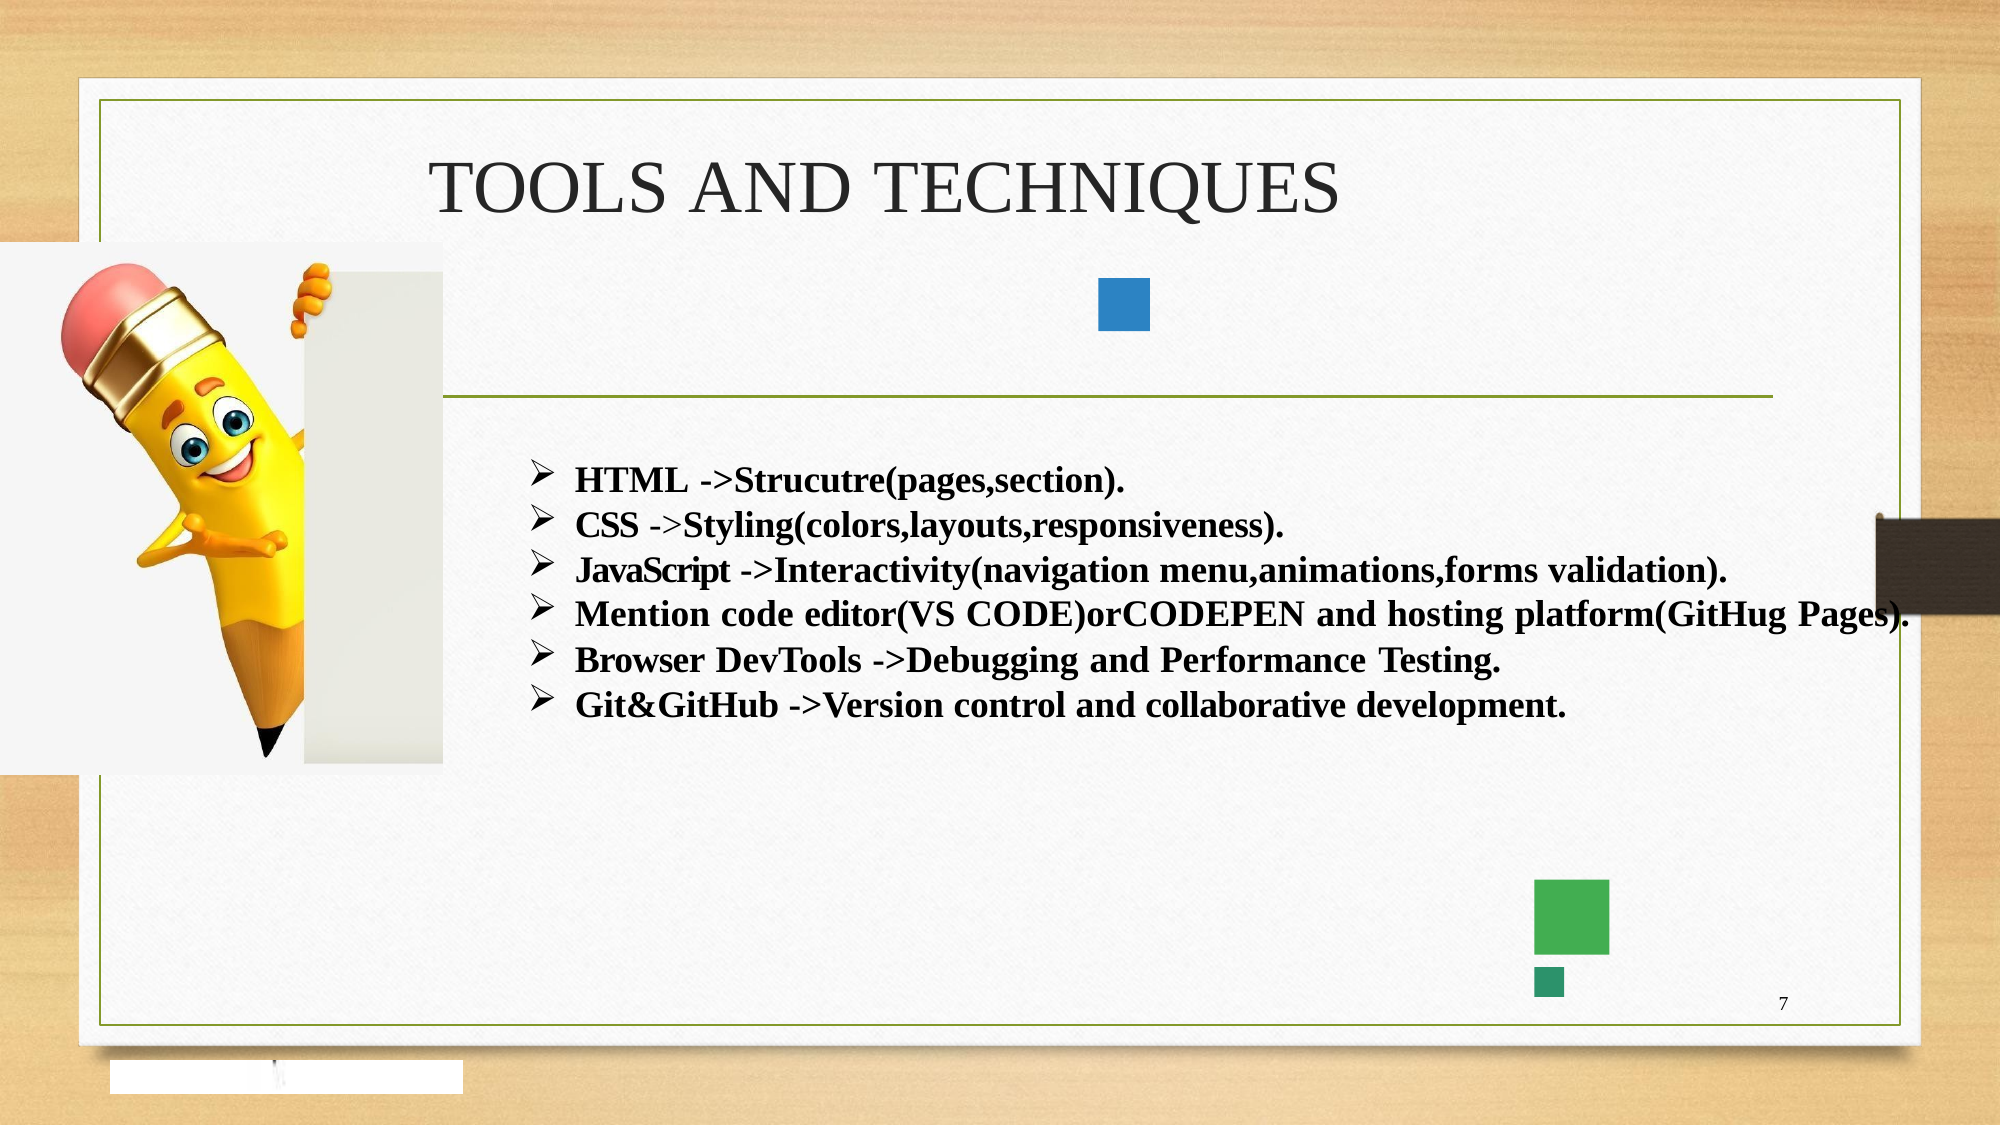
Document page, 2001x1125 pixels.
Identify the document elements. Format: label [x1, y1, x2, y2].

picture [110, 1060, 463, 1094]
text_box [0, 0, 2000, 1125]
